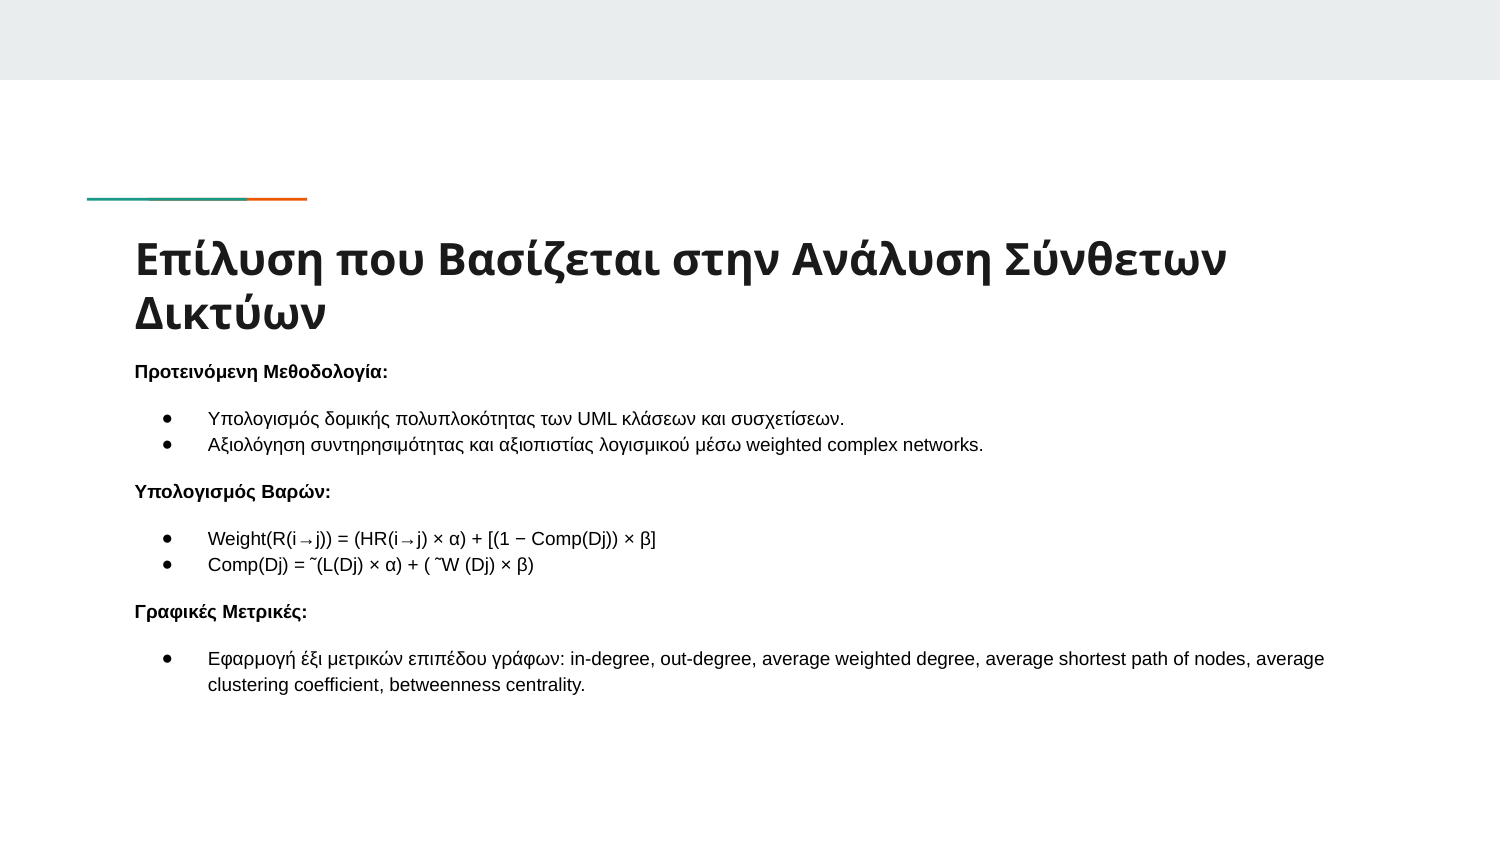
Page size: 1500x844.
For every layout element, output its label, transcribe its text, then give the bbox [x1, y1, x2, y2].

title Επίλυση που Βασίζεται στην Ανάλυση Σύνθετων Δικτύων [119, 216, 1381, 305]
list Προτεινόμενη Μεθοδολογία: Υπολογισμός δομικής πολυπλοκότητας των UML κλάσεων και συσχετίσεων. Αξιολόγηση συντηρησιμότητας και αξιοπιστίας λογισμικού μέσω weighted complex networks. Υπολογισμός Βαρών: Weight(R(i→j)) = (HR(i→j) × α) + [(1 − Comp(Dj)) × β] Comp(Dj) = ˜(L(Dj) × α) + ( ˜W (Dj) × β) Γραφικές Μετρικές: Εφαρμογή έξι μετρικών επιπέδου γράφων: in-degree, out-degree, average weighted degree, average shortest path of nodes, average clustering coefficient, betweenness centrality. [119, 341, 1381, 712]
